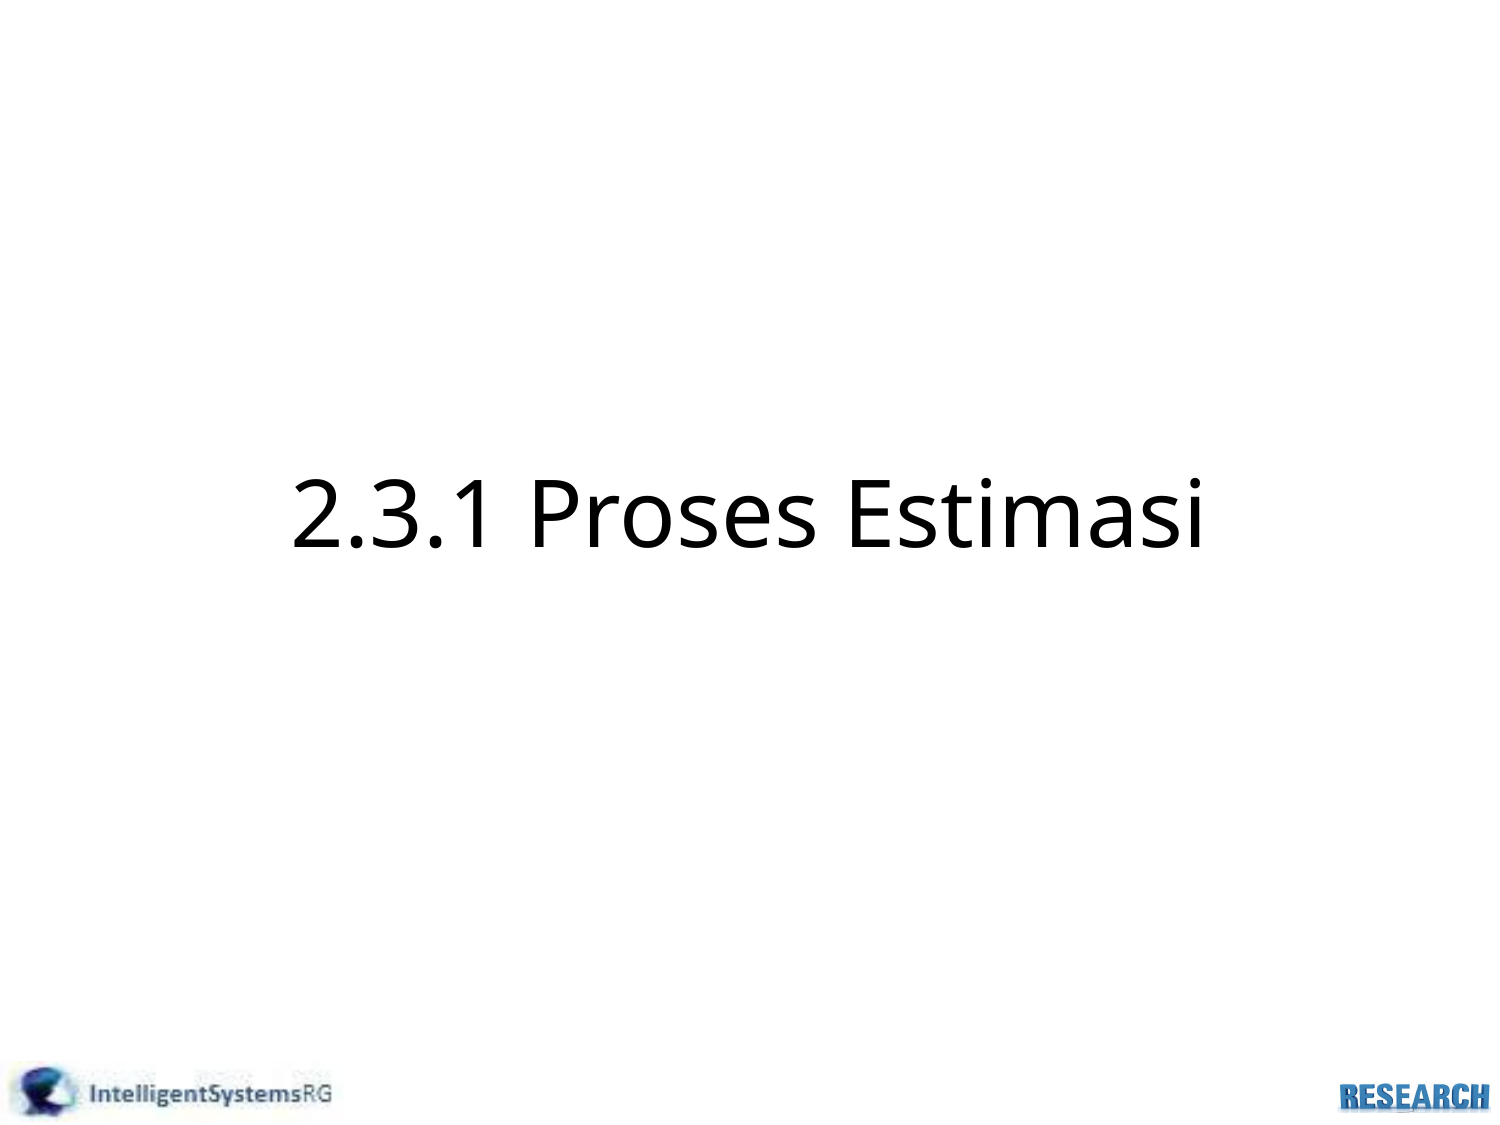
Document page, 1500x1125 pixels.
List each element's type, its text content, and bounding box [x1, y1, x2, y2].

title 2.3.1 Proses Estimasi [112, 184, 1388, 576]
picture [1337, 1078, 1491, 1113]
picture [0, 1061, 344, 1122]
